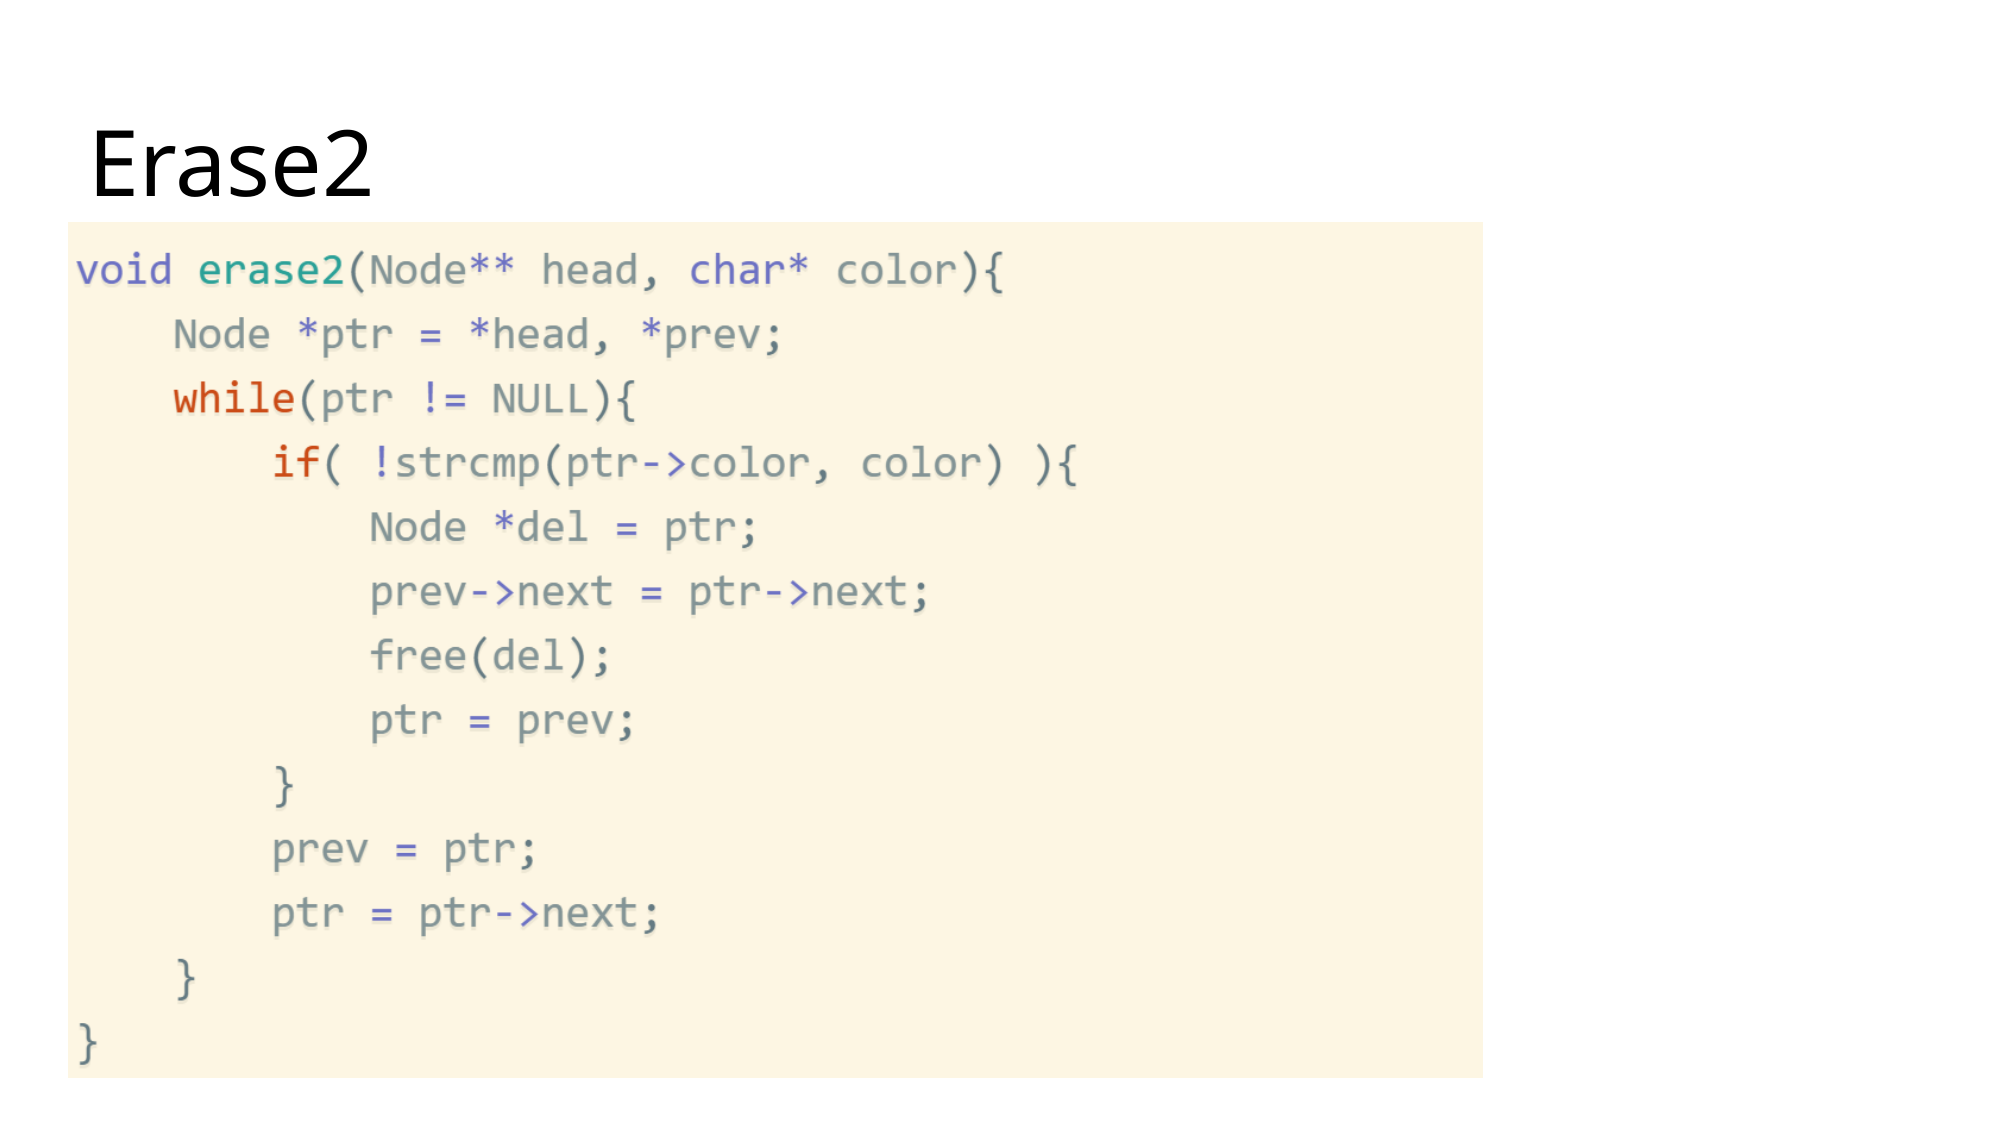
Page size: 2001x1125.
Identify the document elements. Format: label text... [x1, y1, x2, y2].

picture [68, 222, 1483, 1078]
title Erase2 [68, 97, 1932, 223]
